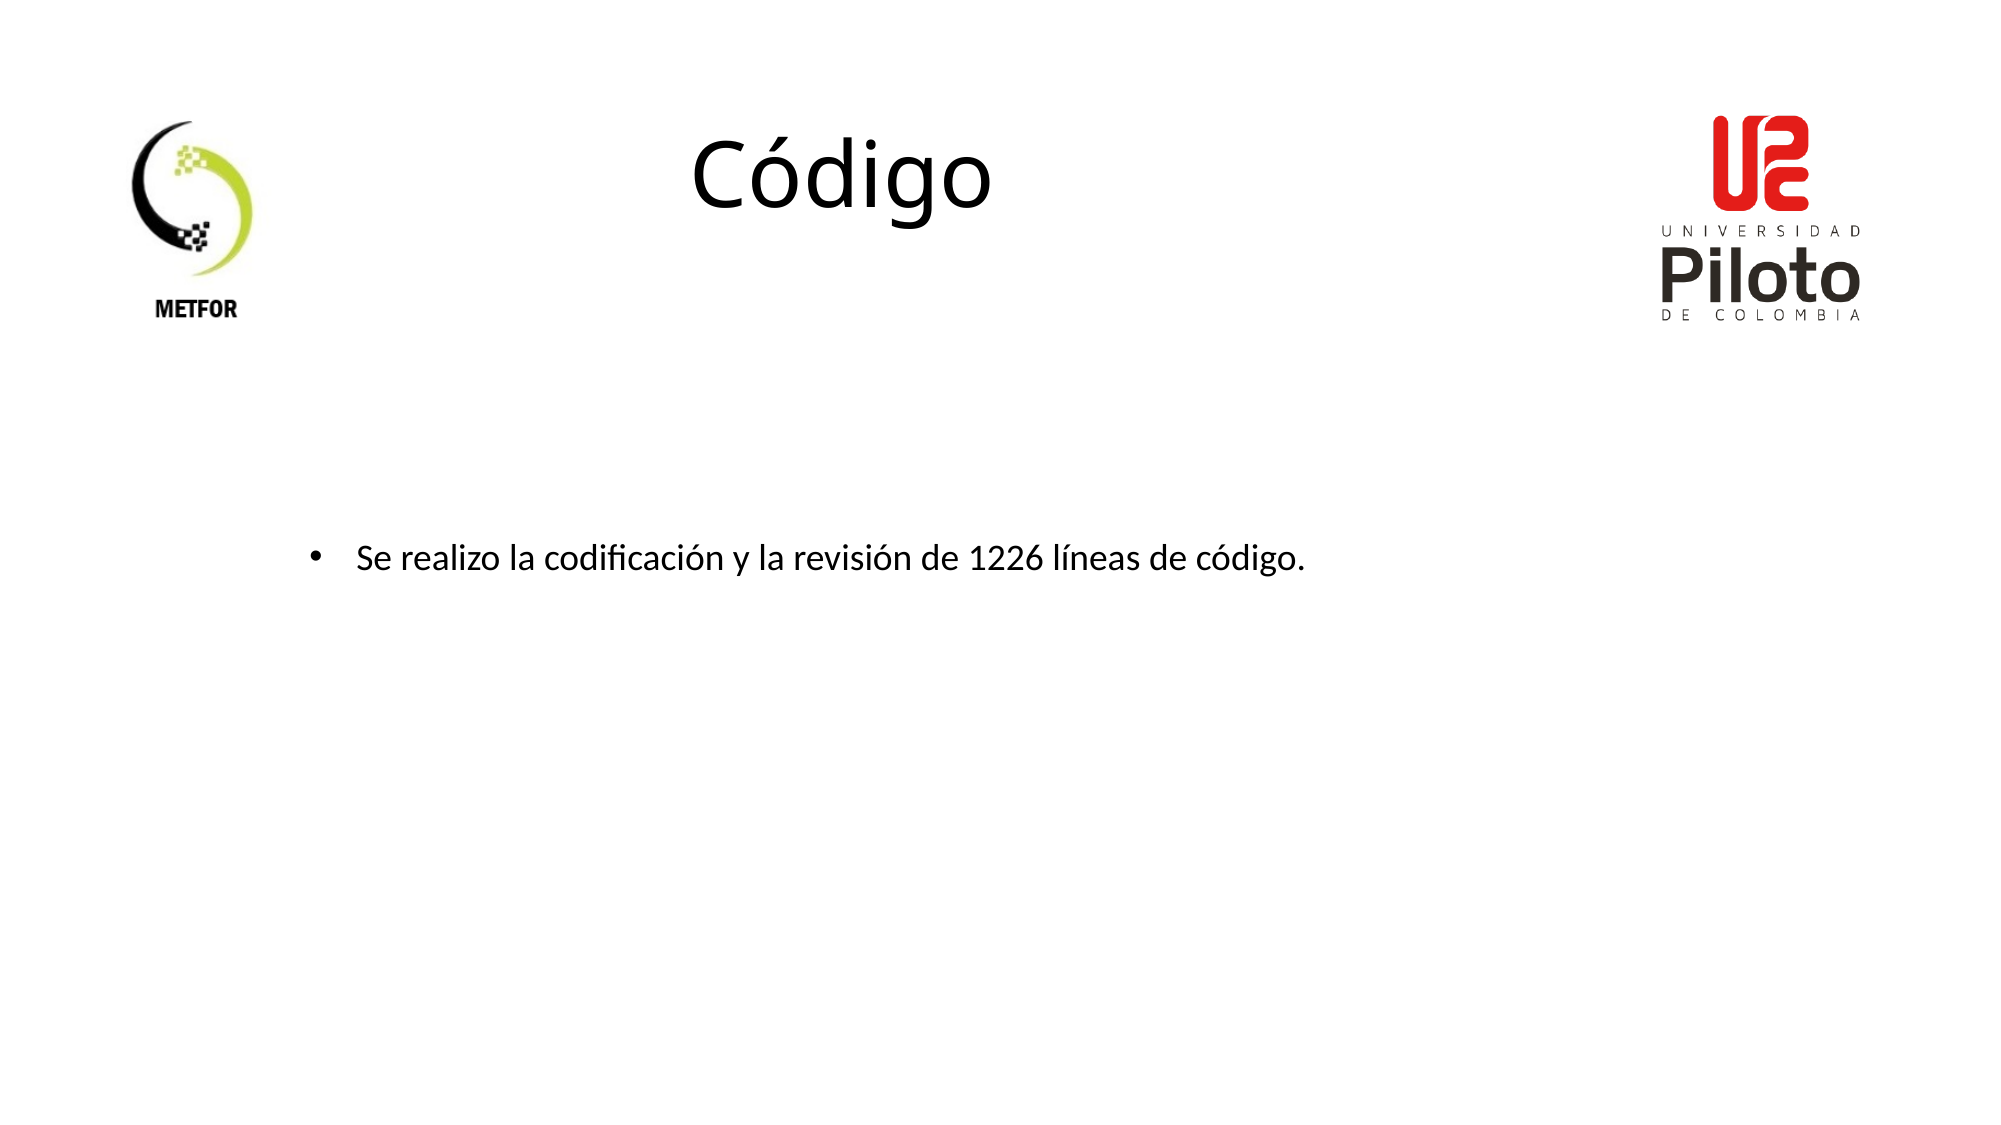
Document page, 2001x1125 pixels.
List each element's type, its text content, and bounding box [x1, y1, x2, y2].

text_box Se realizo la codificación y la revisión de 1226 líneas de código. [294, 525, 1331, 586]
picture [1633, 94, 1888, 349]
picture [100, 108, 288, 336]
text_box Código [674, 108, 1521, 233]
